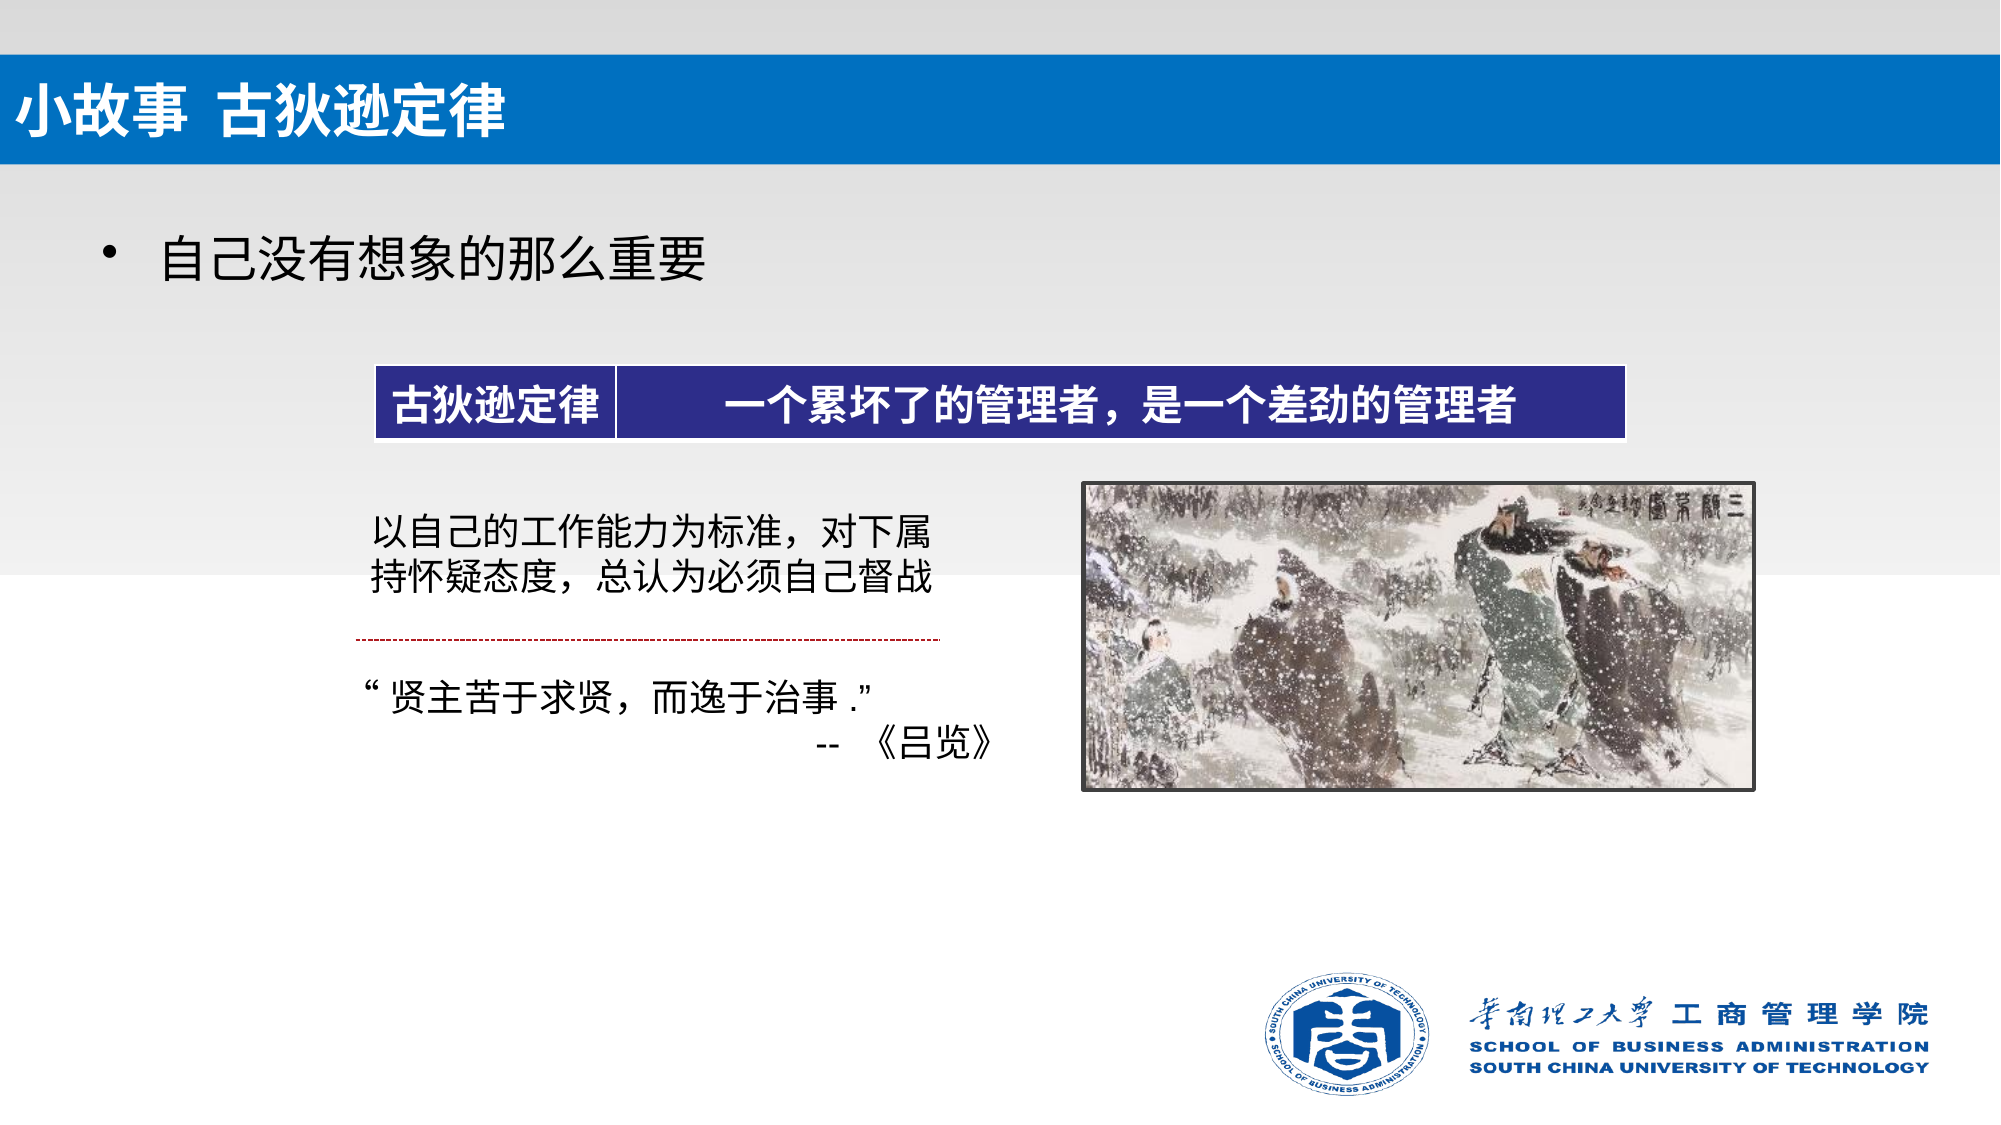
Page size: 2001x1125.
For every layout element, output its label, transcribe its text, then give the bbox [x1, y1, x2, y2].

table_header 一个累坏了的管理者，是一个差劲的管理者 [617, 366, 1625, 438]
picture [1085, 484, 1752, 788]
picture [1241, 941, 1961, 1125]
list 自己没有想象的那么重要 [86, 219, 1898, 1006]
text_box 以自己的工作能力为标准，对下属持怀疑态度，总认为必须自己督战 [355, 500, 979, 606]
text_box “贤主苦于求贤，而逸于治事.” -- 《吕览》 [328, 666, 1080, 772]
title 小故事 古狄逊定律 [0, 54, 2000, 165]
table_header 古狄逊定律 [376, 366, 615, 438]
